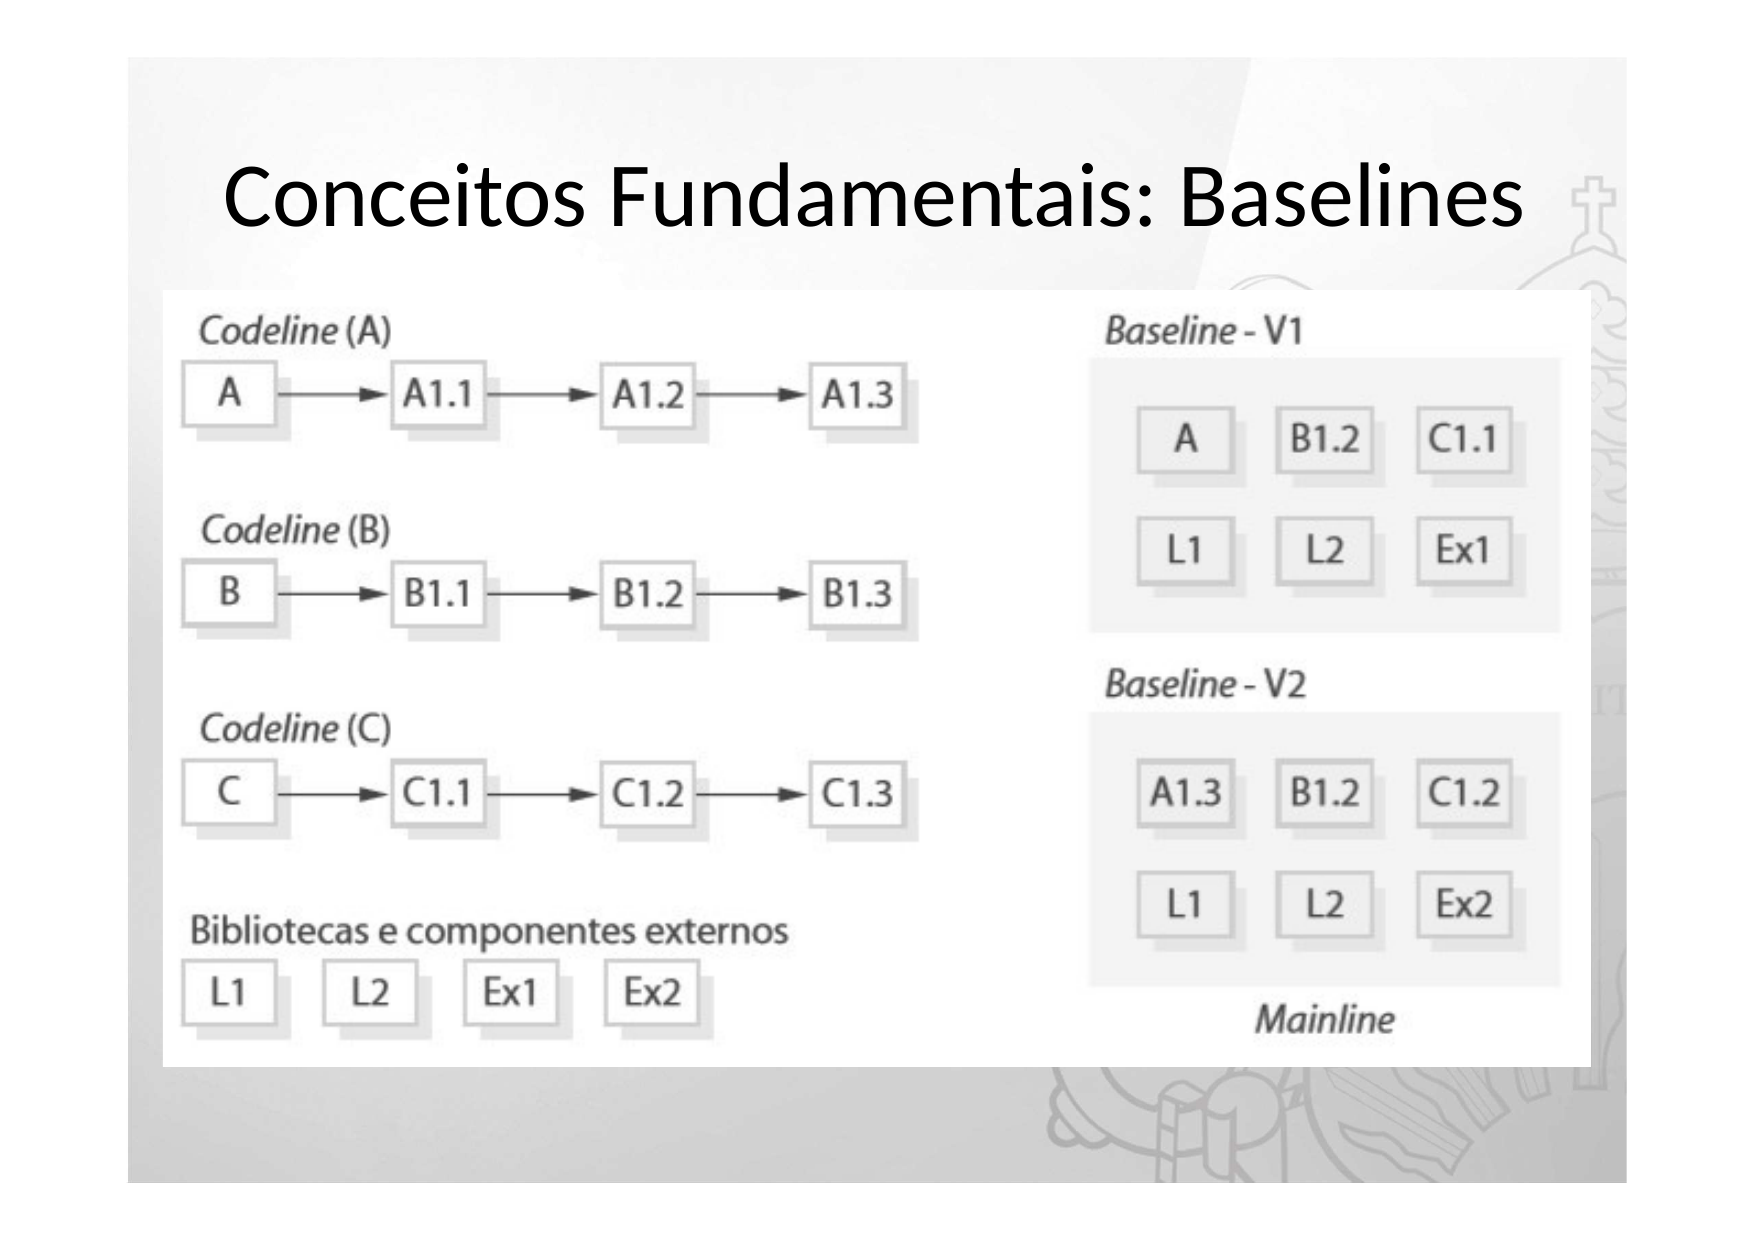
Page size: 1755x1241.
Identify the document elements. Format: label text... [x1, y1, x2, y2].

picture [126, 57, 1627, 1183]
title Conceitos Fundamentais: Baselines [221, 133, 1533, 290]
text_box [162, 290, 1591, 1067]
